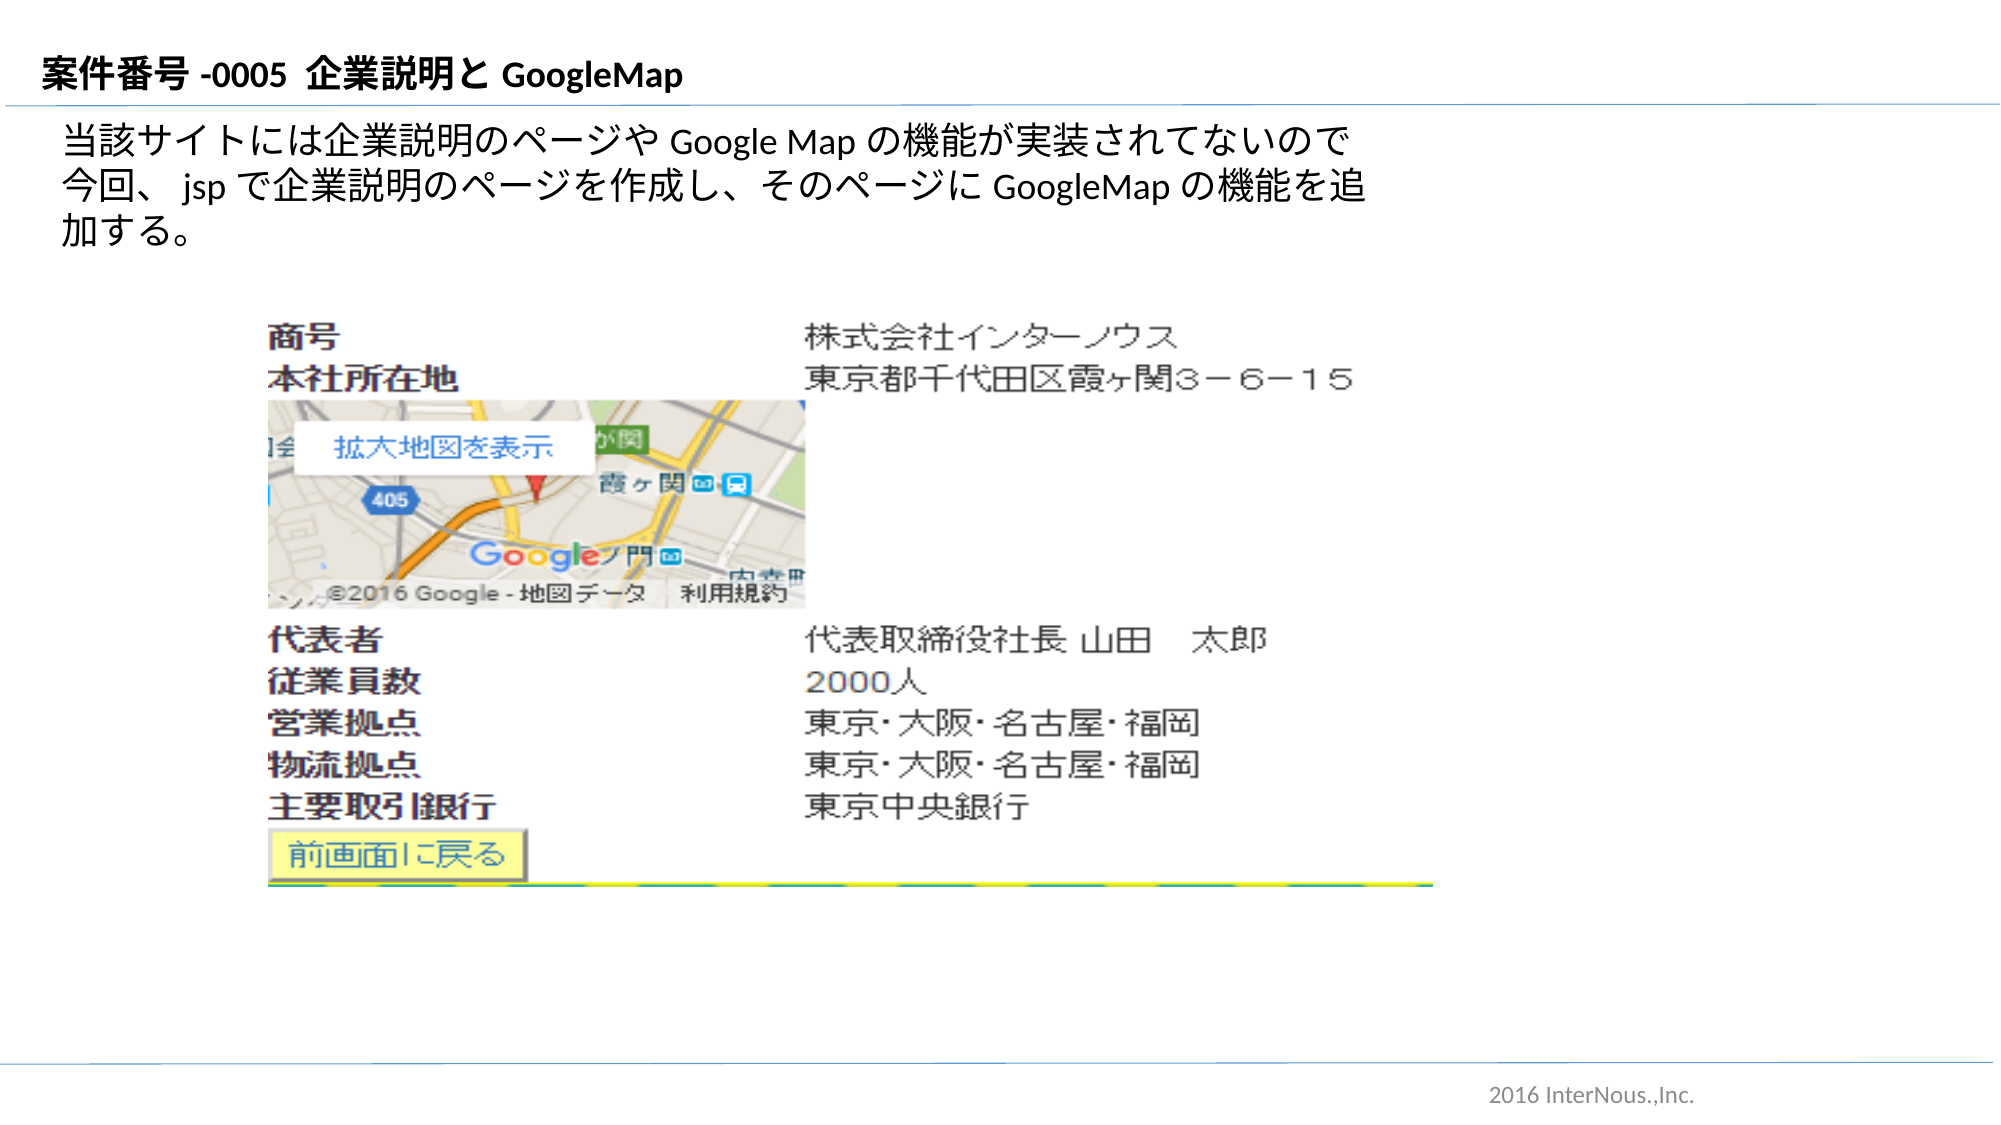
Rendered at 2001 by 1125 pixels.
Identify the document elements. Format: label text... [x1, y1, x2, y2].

text_box 当該サイトには企業説明のページやGoogle Mapの機能が実装されてないので 今回、jspで企業説明のページを作成し、そのページにGoogleMapの機能を追加する。 [46, 109, 1414, 259]
text_box 案件番号-0005 企業説明とGoogleMap [26, 42, 1930, 102]
picture [268, 313, 1433, 887]
footer 2016 InterNous.,Inc. [1185, 1063, 1999, 1124]
